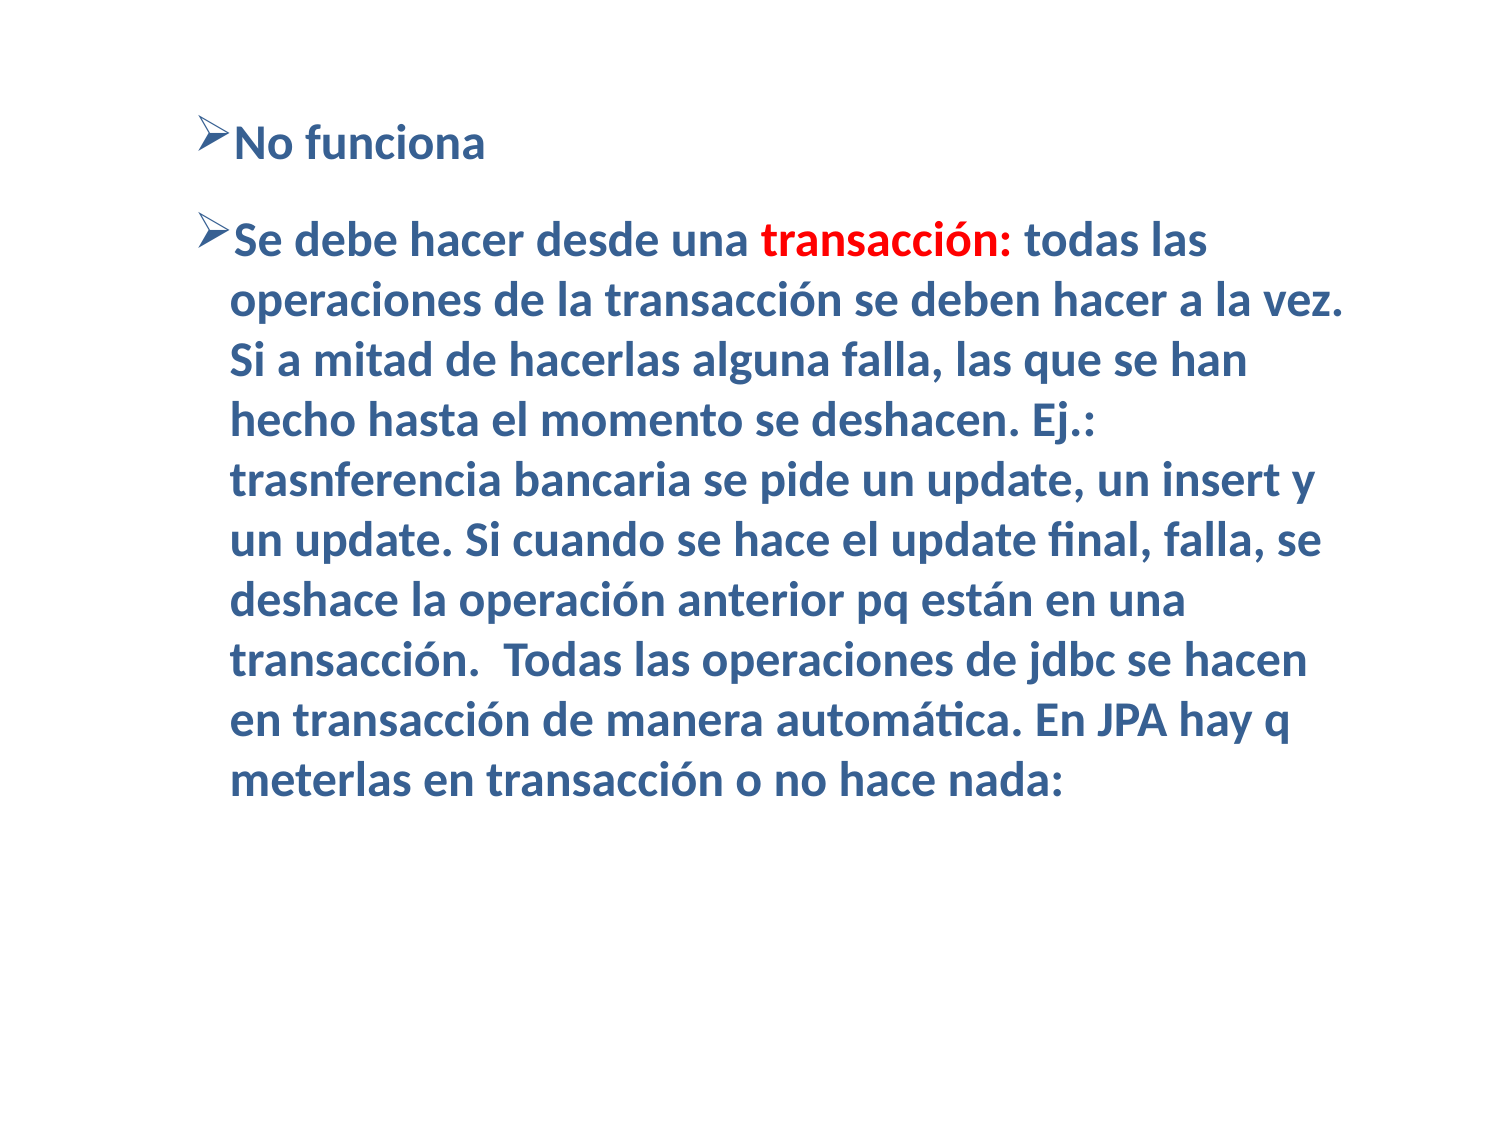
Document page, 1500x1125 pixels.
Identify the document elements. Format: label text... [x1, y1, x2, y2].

text_box No funciona Se debe hacer desde una transacción: todas las operaciones de la transacción se deben hacer a la vez. Si a mitad de hacerlas alguna falla, las que se han hecho hasta el momento se deshacen. Ej.: trasnferencia bancaria se pide un update, un insert y un update. Si cuando se hace el update final, falla, se deshace la operación anterior pq están en una transacción. Todas las operaciones de jdbc se hacen en transacción de manera automática. En JPA hay q meterlas en transacción o no hace nada: [64, 101, 1365, 303]
